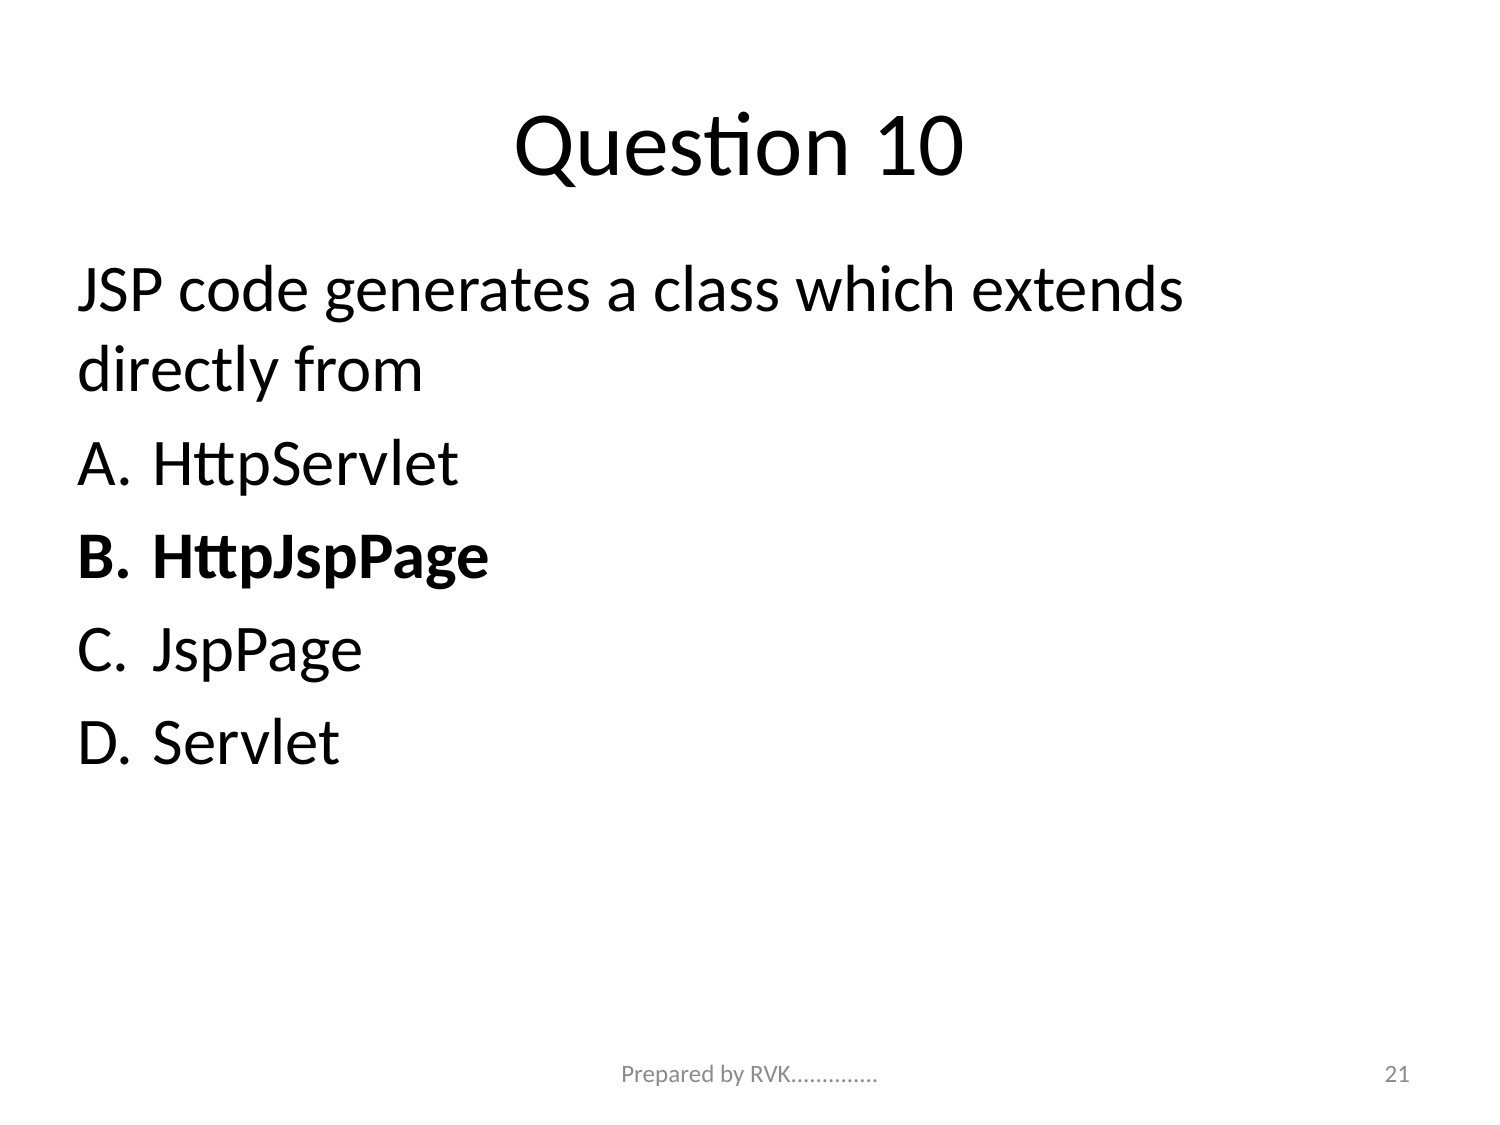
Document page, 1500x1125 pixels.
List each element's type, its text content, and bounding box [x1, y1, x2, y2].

title Question 10 [75, 45, 1425, 233]
slide_number 21 [1074, 1042, 1425, 1103]
footer Prepared by RVK.............. [512, 1042, 988, 1103]
list JSP code generates a class which extends directly from HttpServlet HttpJspPage JspPage Servlet [62, 237, 1413, 980]
